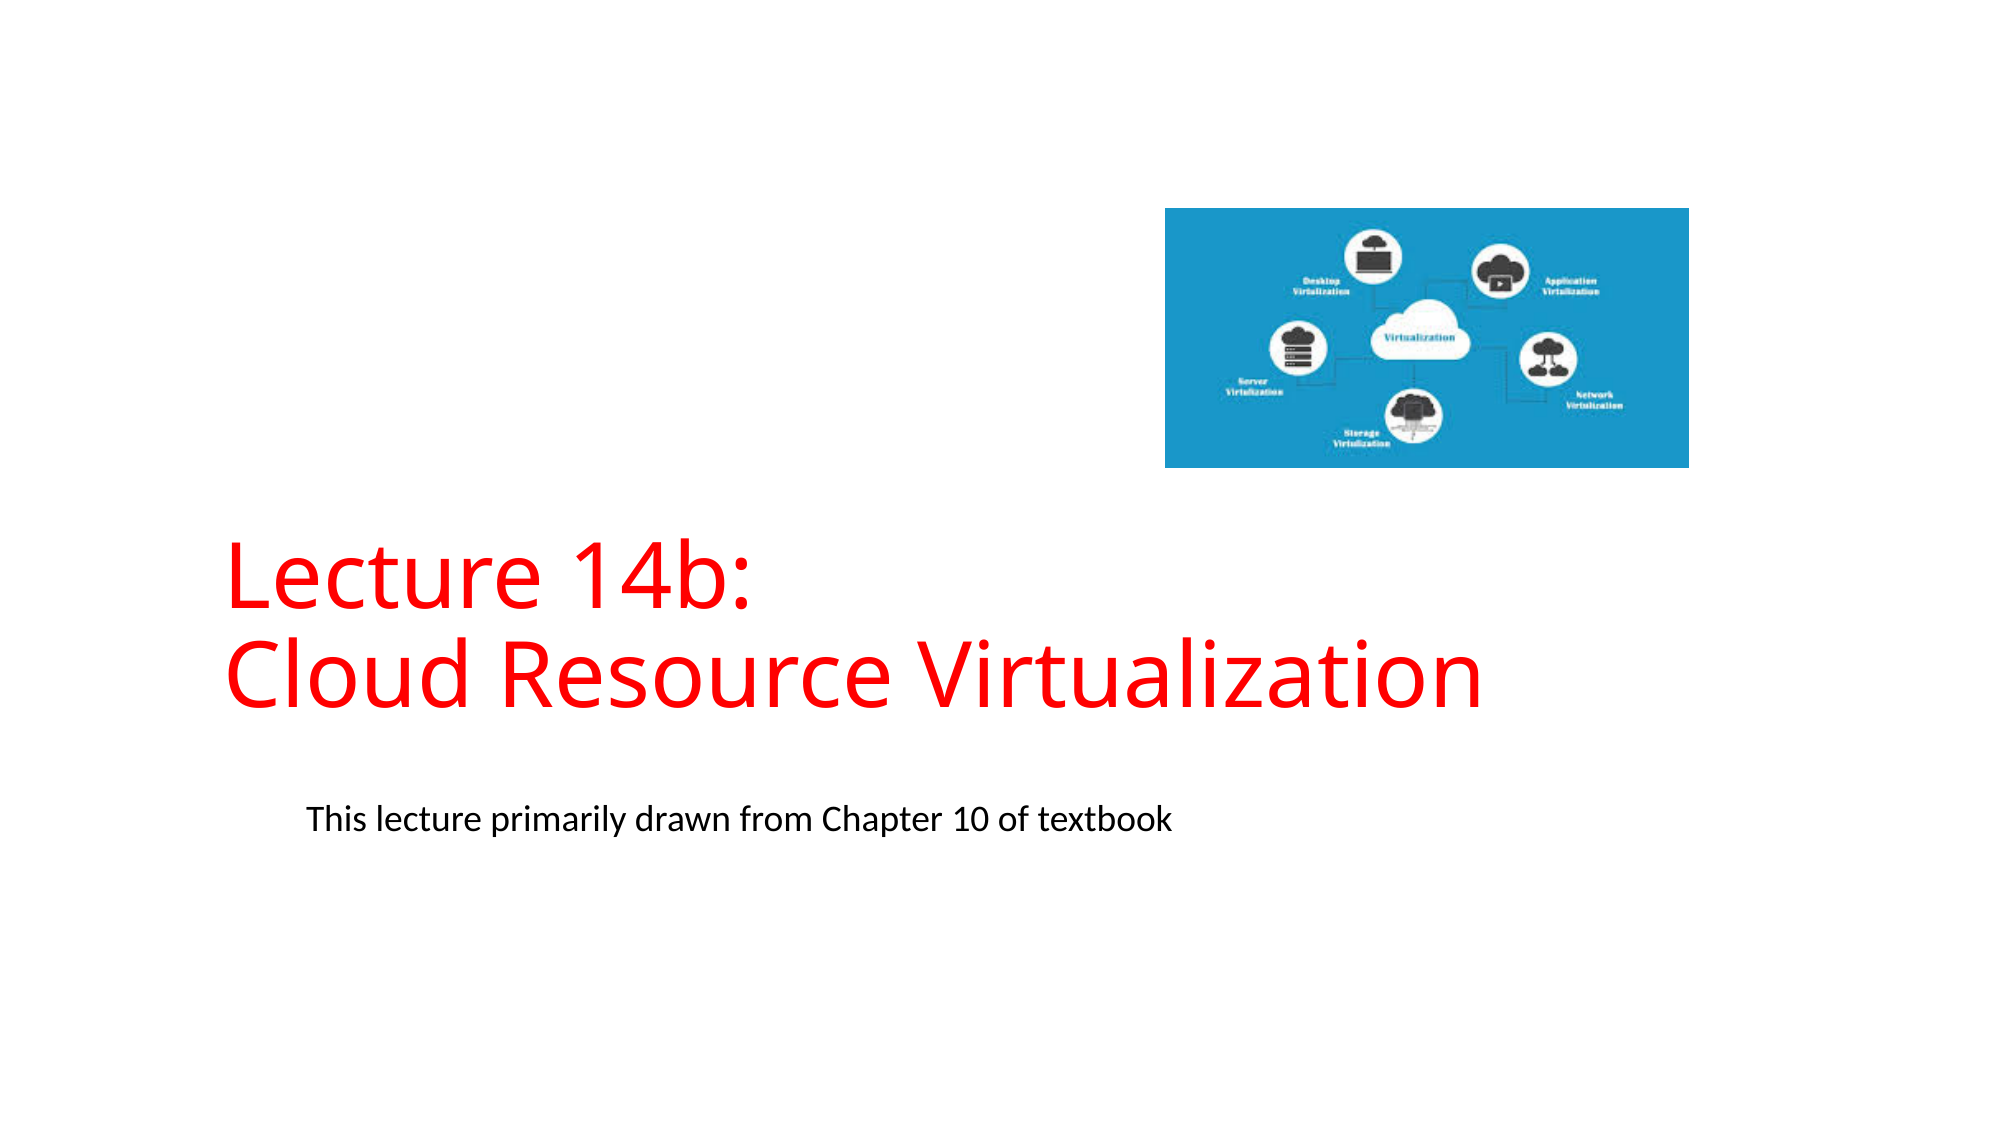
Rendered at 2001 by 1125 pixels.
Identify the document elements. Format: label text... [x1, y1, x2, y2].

picture [1165, 208, 1689, 468]
text_box This lecture primarily drawn from Chapter 10 of textbook [291, 786, 1839, 847]
title Lecture 14b: Cloud Resource Virtualization [208, 361, 1768, 735]
